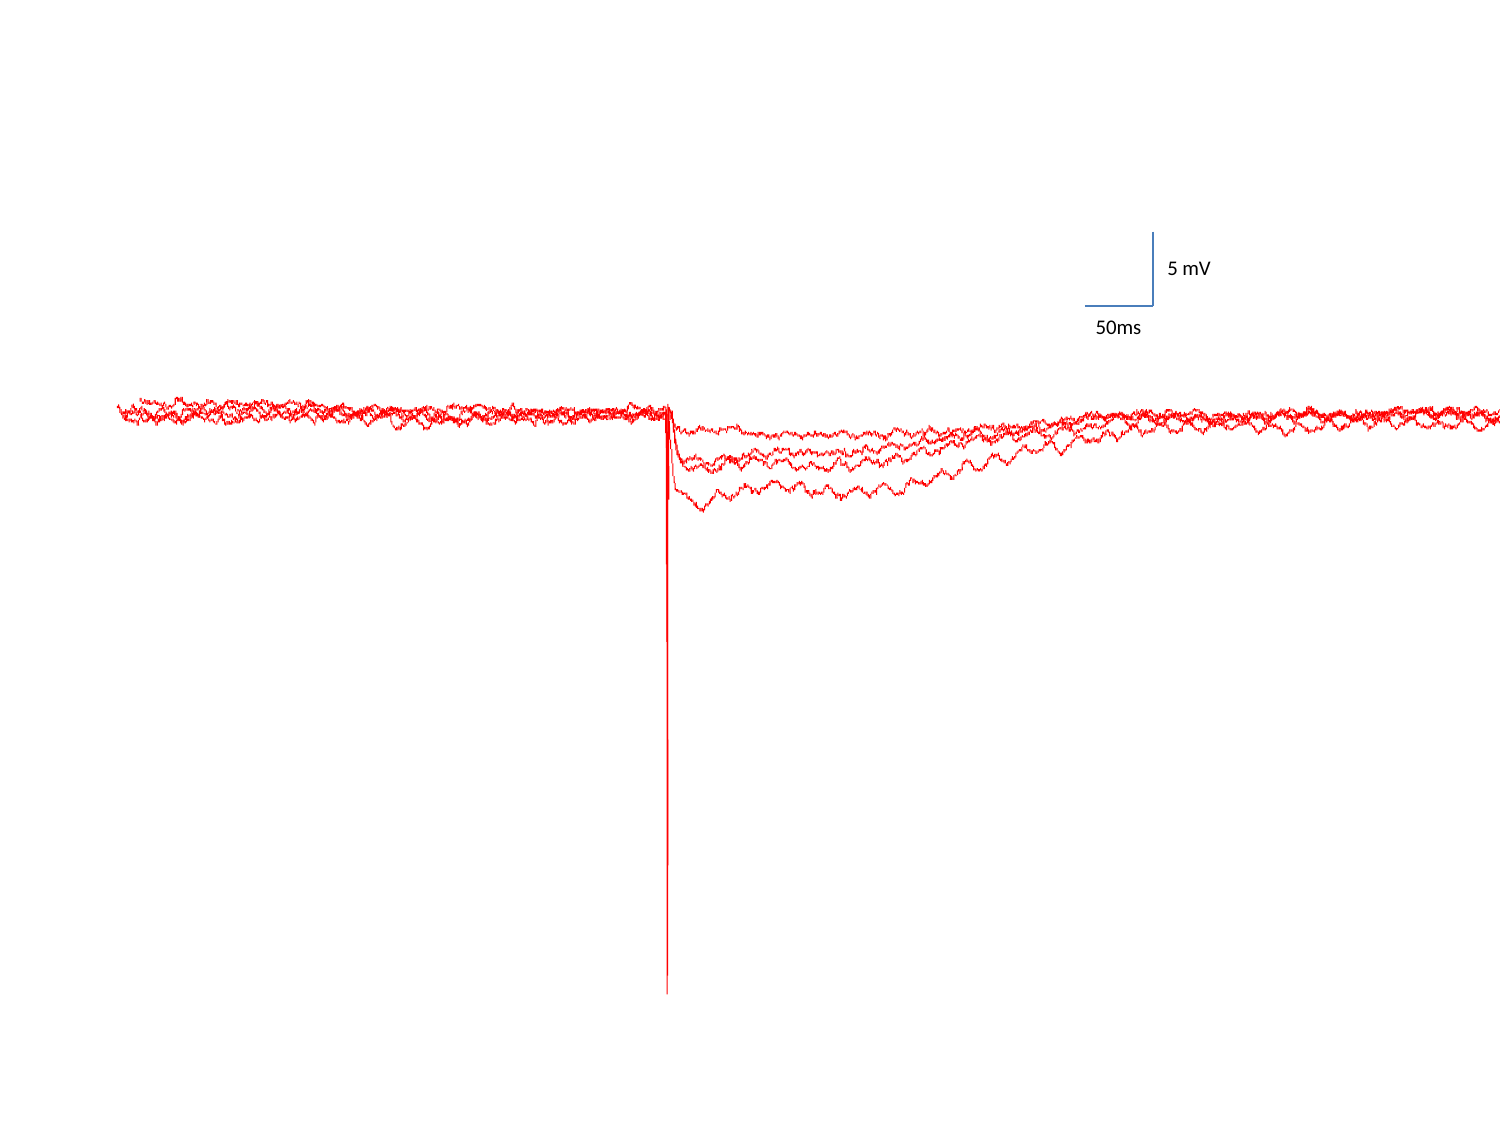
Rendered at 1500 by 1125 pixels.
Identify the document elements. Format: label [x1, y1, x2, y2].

text_box [1080, 231, 1259, 348]
text_box [139, 396, 1500, 400]
text_box [121, 401, 1500, 995]
